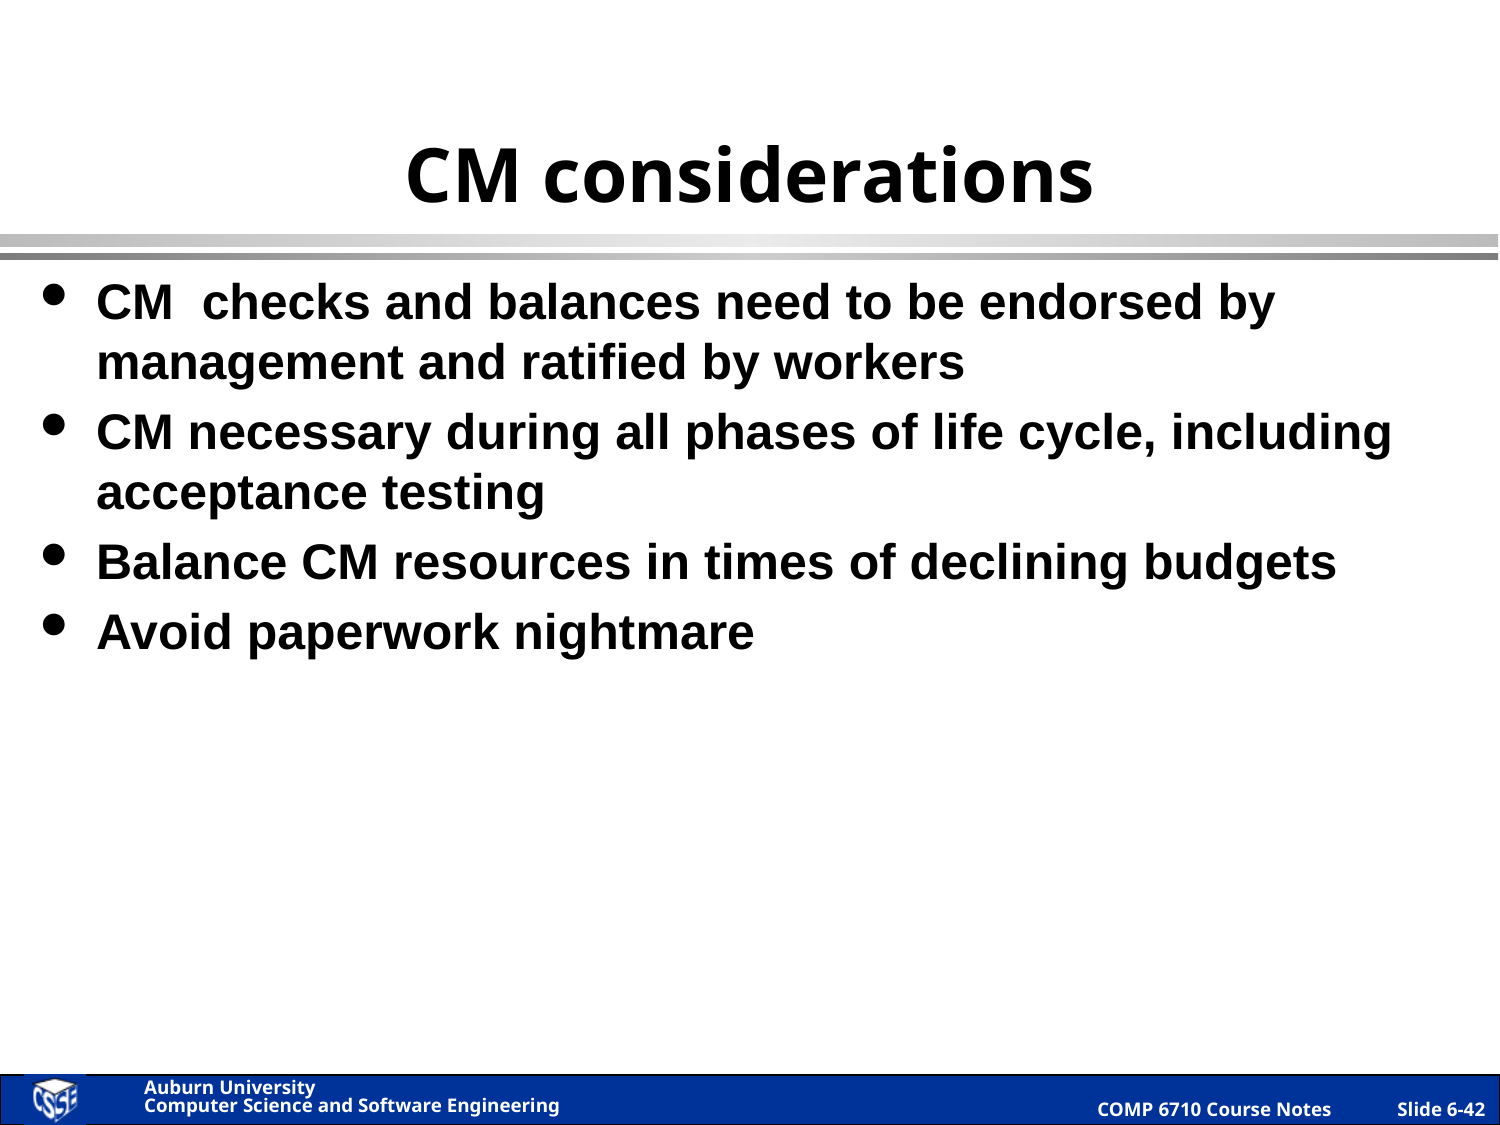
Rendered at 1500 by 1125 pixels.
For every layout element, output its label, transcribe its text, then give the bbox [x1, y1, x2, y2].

title CM considerations [111, 36, 1388, 226]
picture [24, 1076, 86, 1125]
list CM checks and balances need to be endorsed by management and ratified by workers CM necessary during all phases of life cycle, including acceptance testing Balance CM resources in times of declining budgets Avoid paperwork nightmare [24, 261, 1451, 1076]
